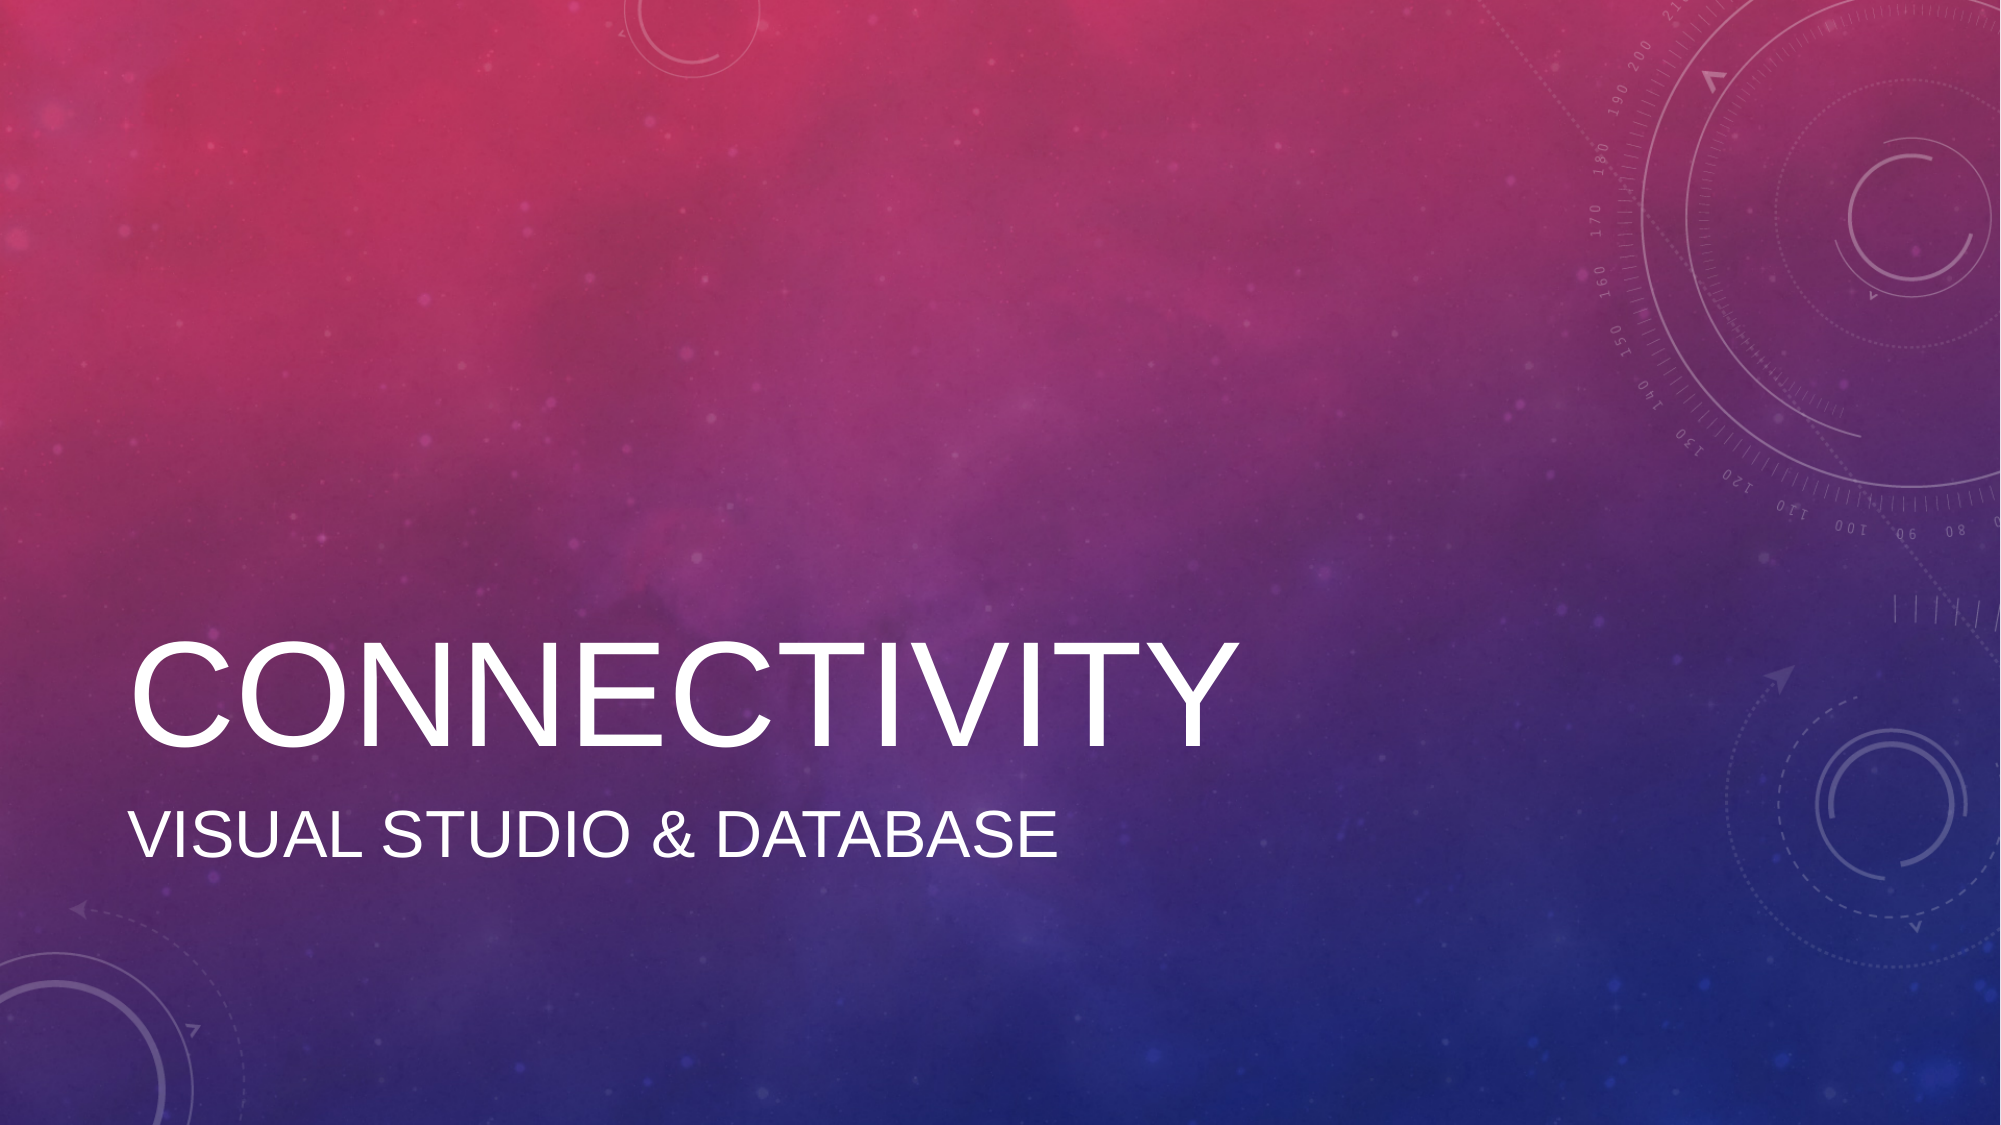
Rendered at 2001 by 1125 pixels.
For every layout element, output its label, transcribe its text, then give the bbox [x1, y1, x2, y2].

picture [0, 0, 2001, 1125]
title CONNECTIVITY [112, 542, 1775, 783]
list VISUAL STUDIO & DATABASE [112, 783, 1775, 925]
